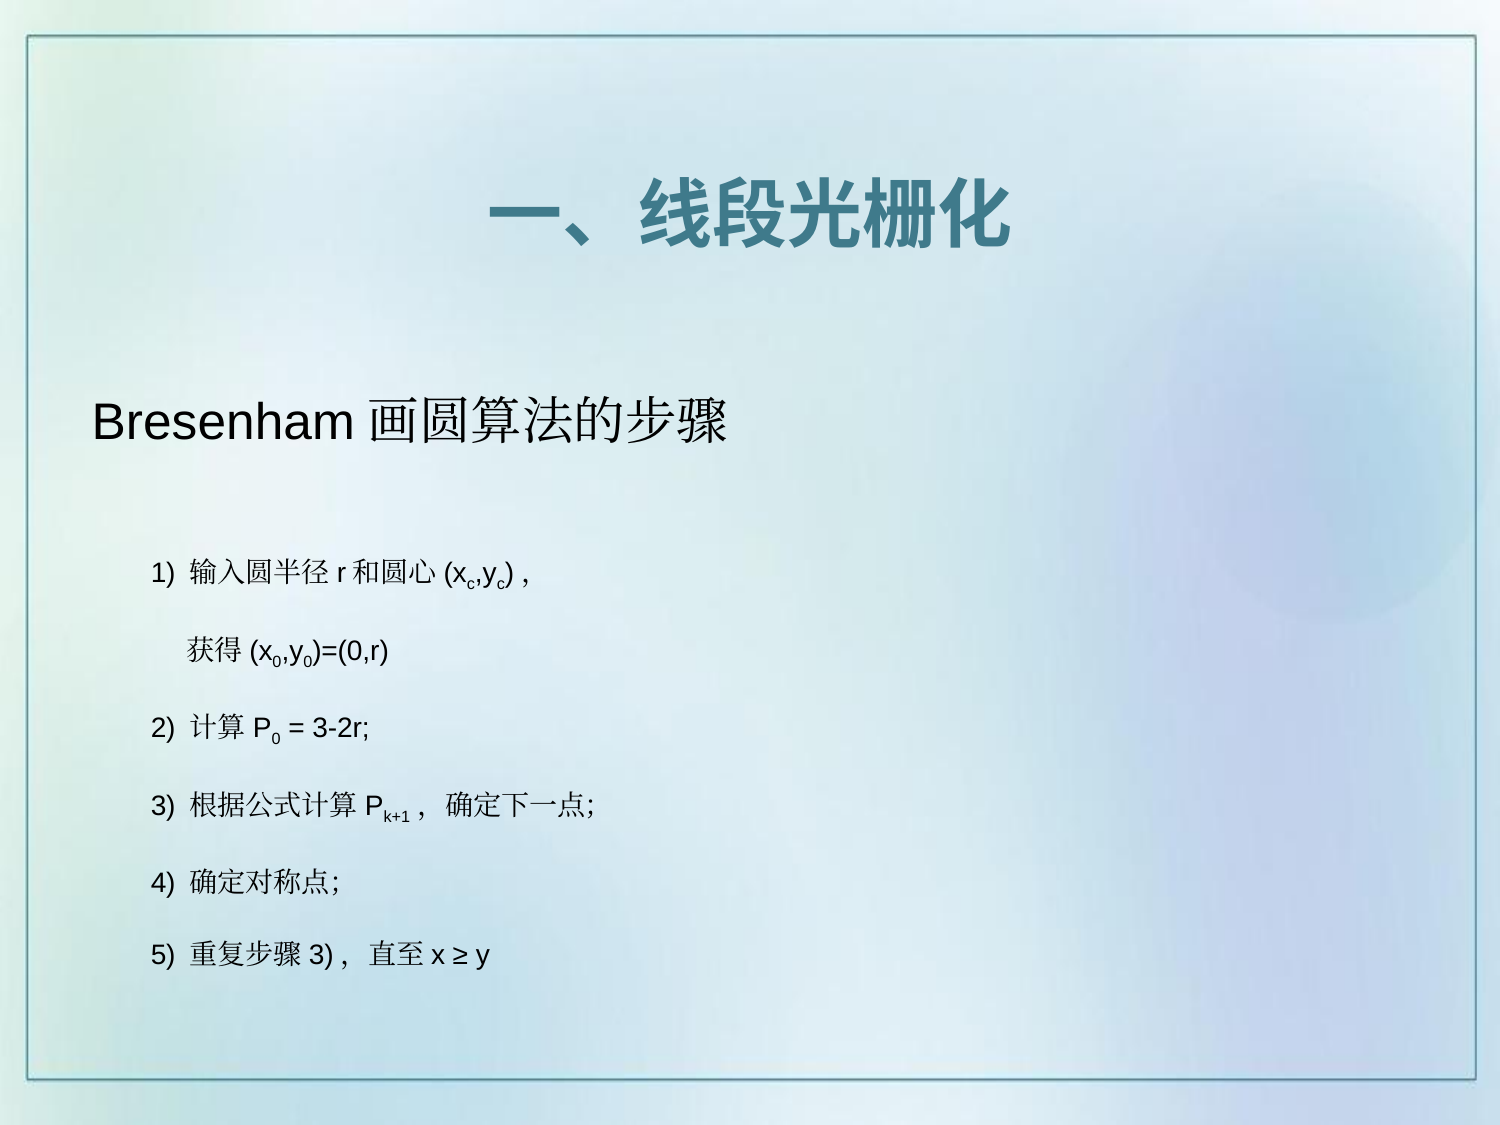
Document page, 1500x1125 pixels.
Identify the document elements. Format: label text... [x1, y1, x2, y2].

list 1) 输入圆半径r和圆心(xc,yc)， 获得(x0,y0)=(0,r) 2) 计算P0 = 3-2r; 3) 根据公式计算Pk+1，确定下一点； 4) 确定对称点； 5) 重复步骤3)，直至x ≥ y [135, 538, 1404, 1125]
title Bresenham画圆算法的步骤 [76, 310, 1390, 514]
text_box 一、线段光栅化 [49, 158, 1451, 264]
picture [0, 0, 1500, 1125]
